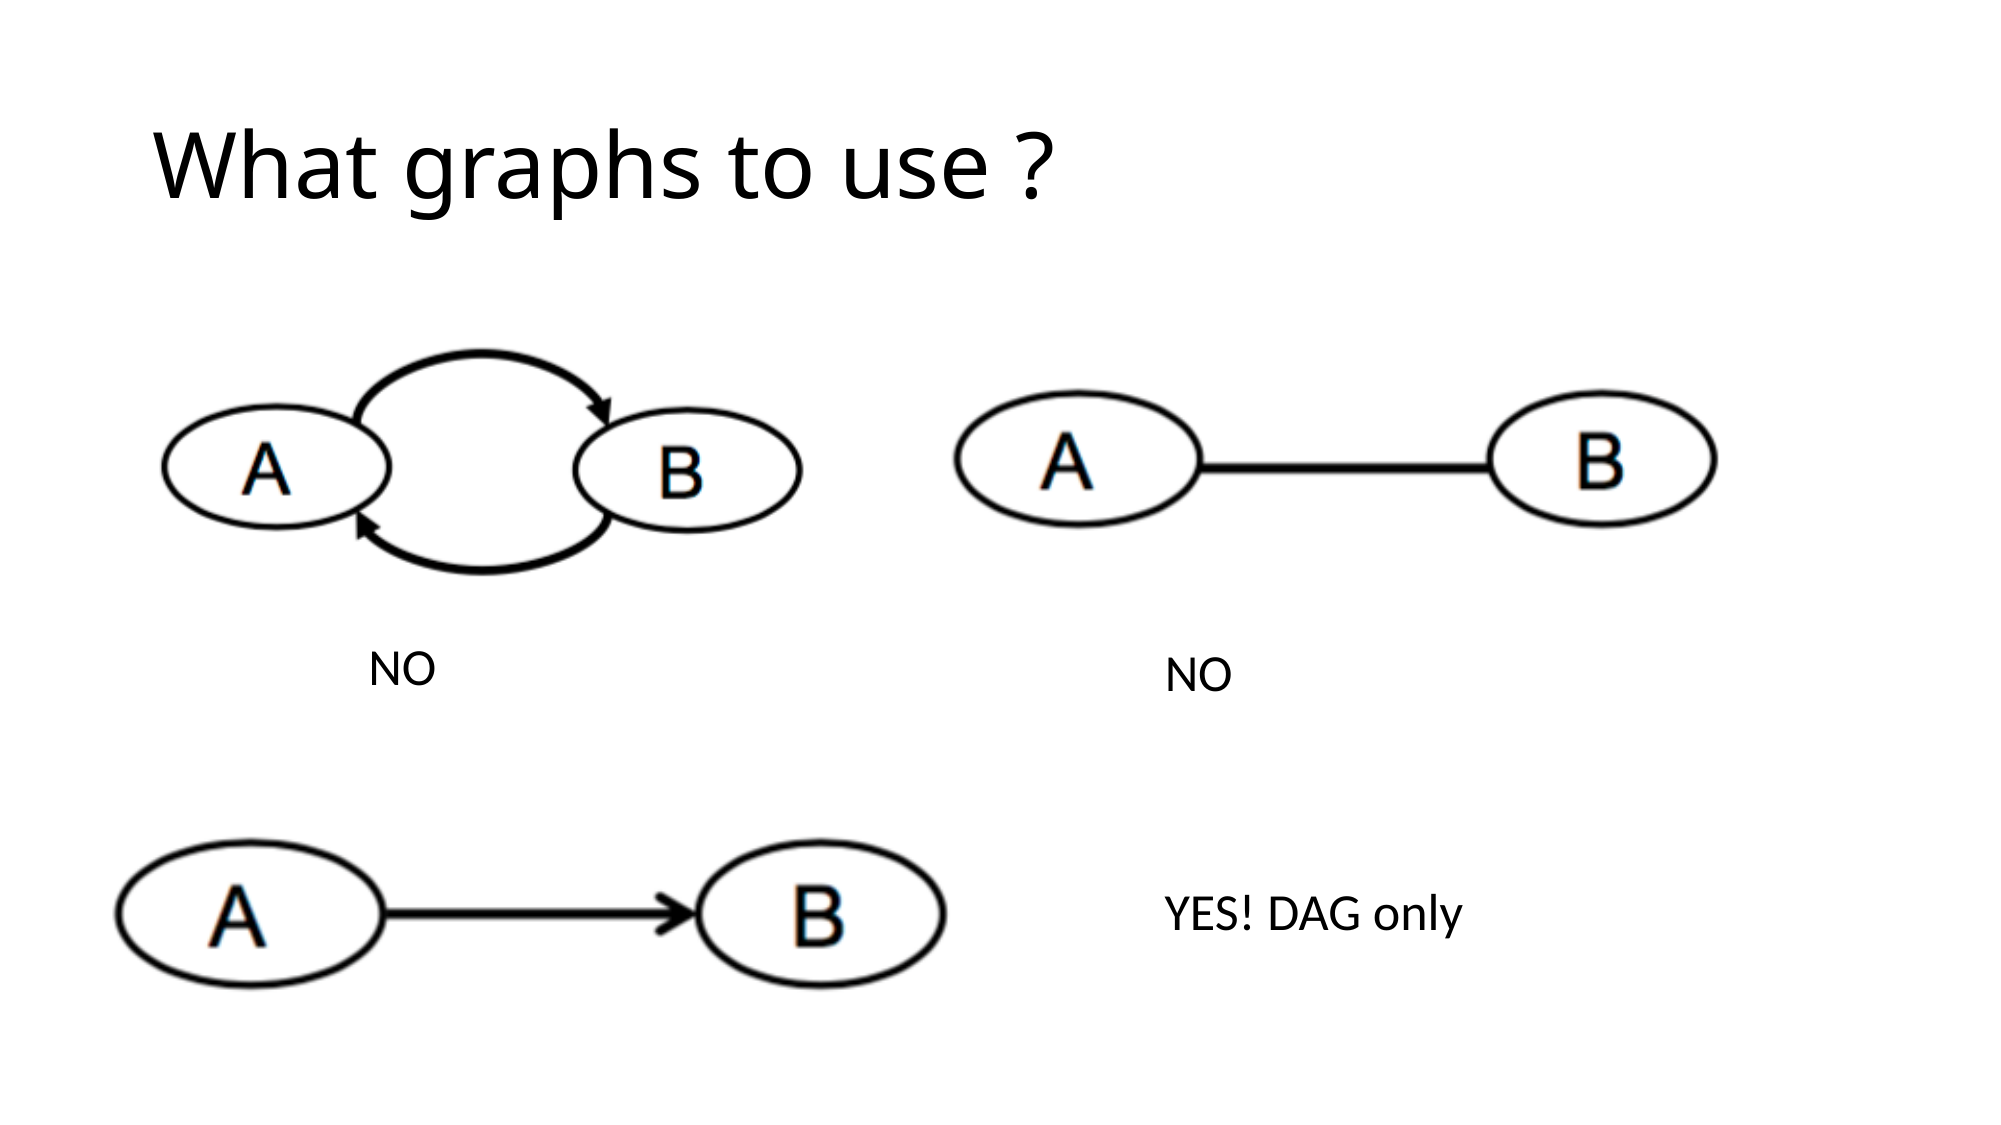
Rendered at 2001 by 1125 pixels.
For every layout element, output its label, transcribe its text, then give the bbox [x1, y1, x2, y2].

title What graphs to use ? [137, 59, 1863, 278]
picture [137, 319, 844, 584]
text_box YES! DAG only [1149, 871, 1586, 949]
picture [915, 347, 1787, 556]
text_box NO [353, 625, 461, 703]
text_box NO [1149, 631, 1484, 709]
picture [84, 797, 975, 1024]
